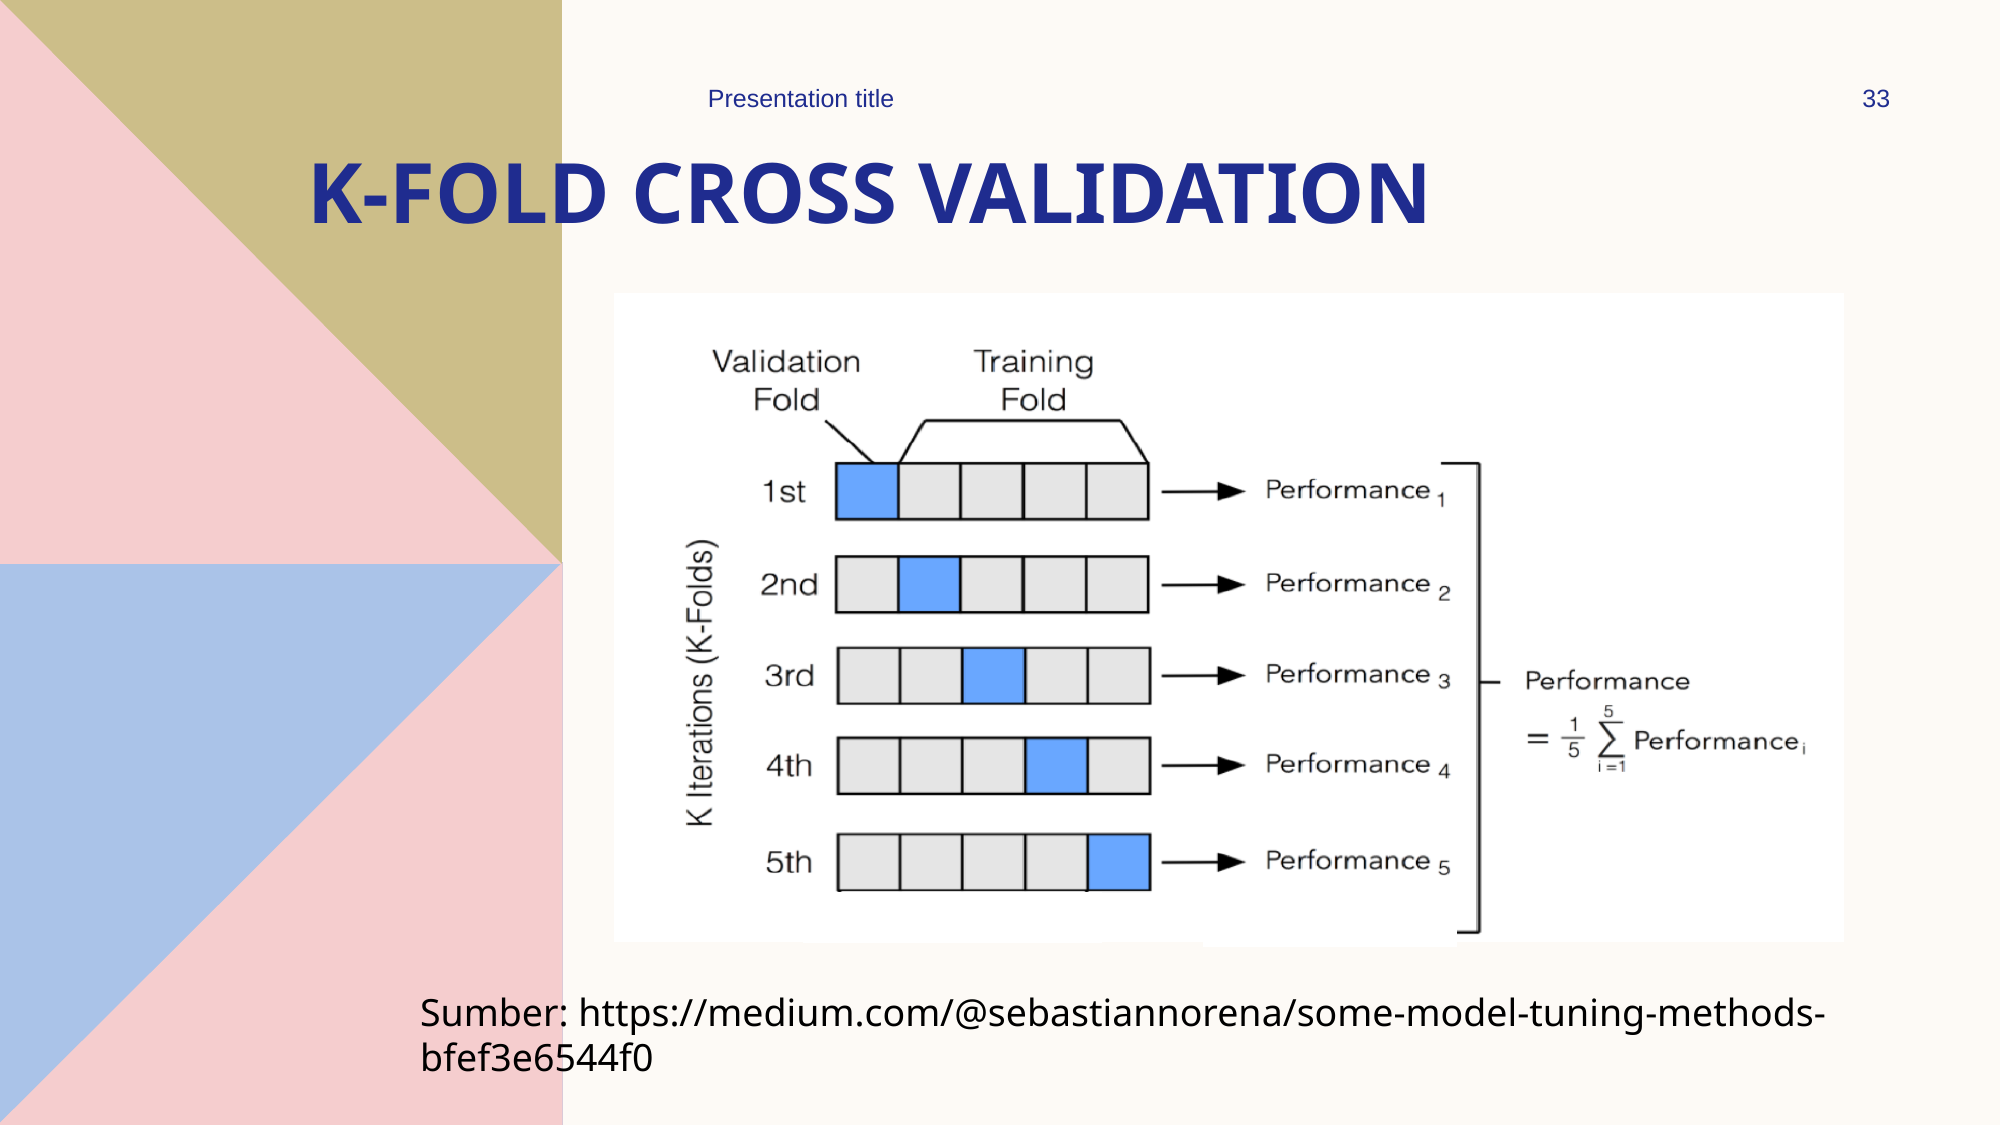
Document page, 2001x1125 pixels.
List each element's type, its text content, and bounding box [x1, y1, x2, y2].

footer Presentation title [693, 75, 1218, 120]
text_box Sumber: https://medium.com/@sebastiannorena/some-model-tuning-methods-bfef3e6544f0 [405, 981, 1958, 1086]
slide_number 33 [1795, 75, 1958, 120]
title K-fold cross validation [292, 132, 1796, 259]
picture [614, 293, 1844, 947]
